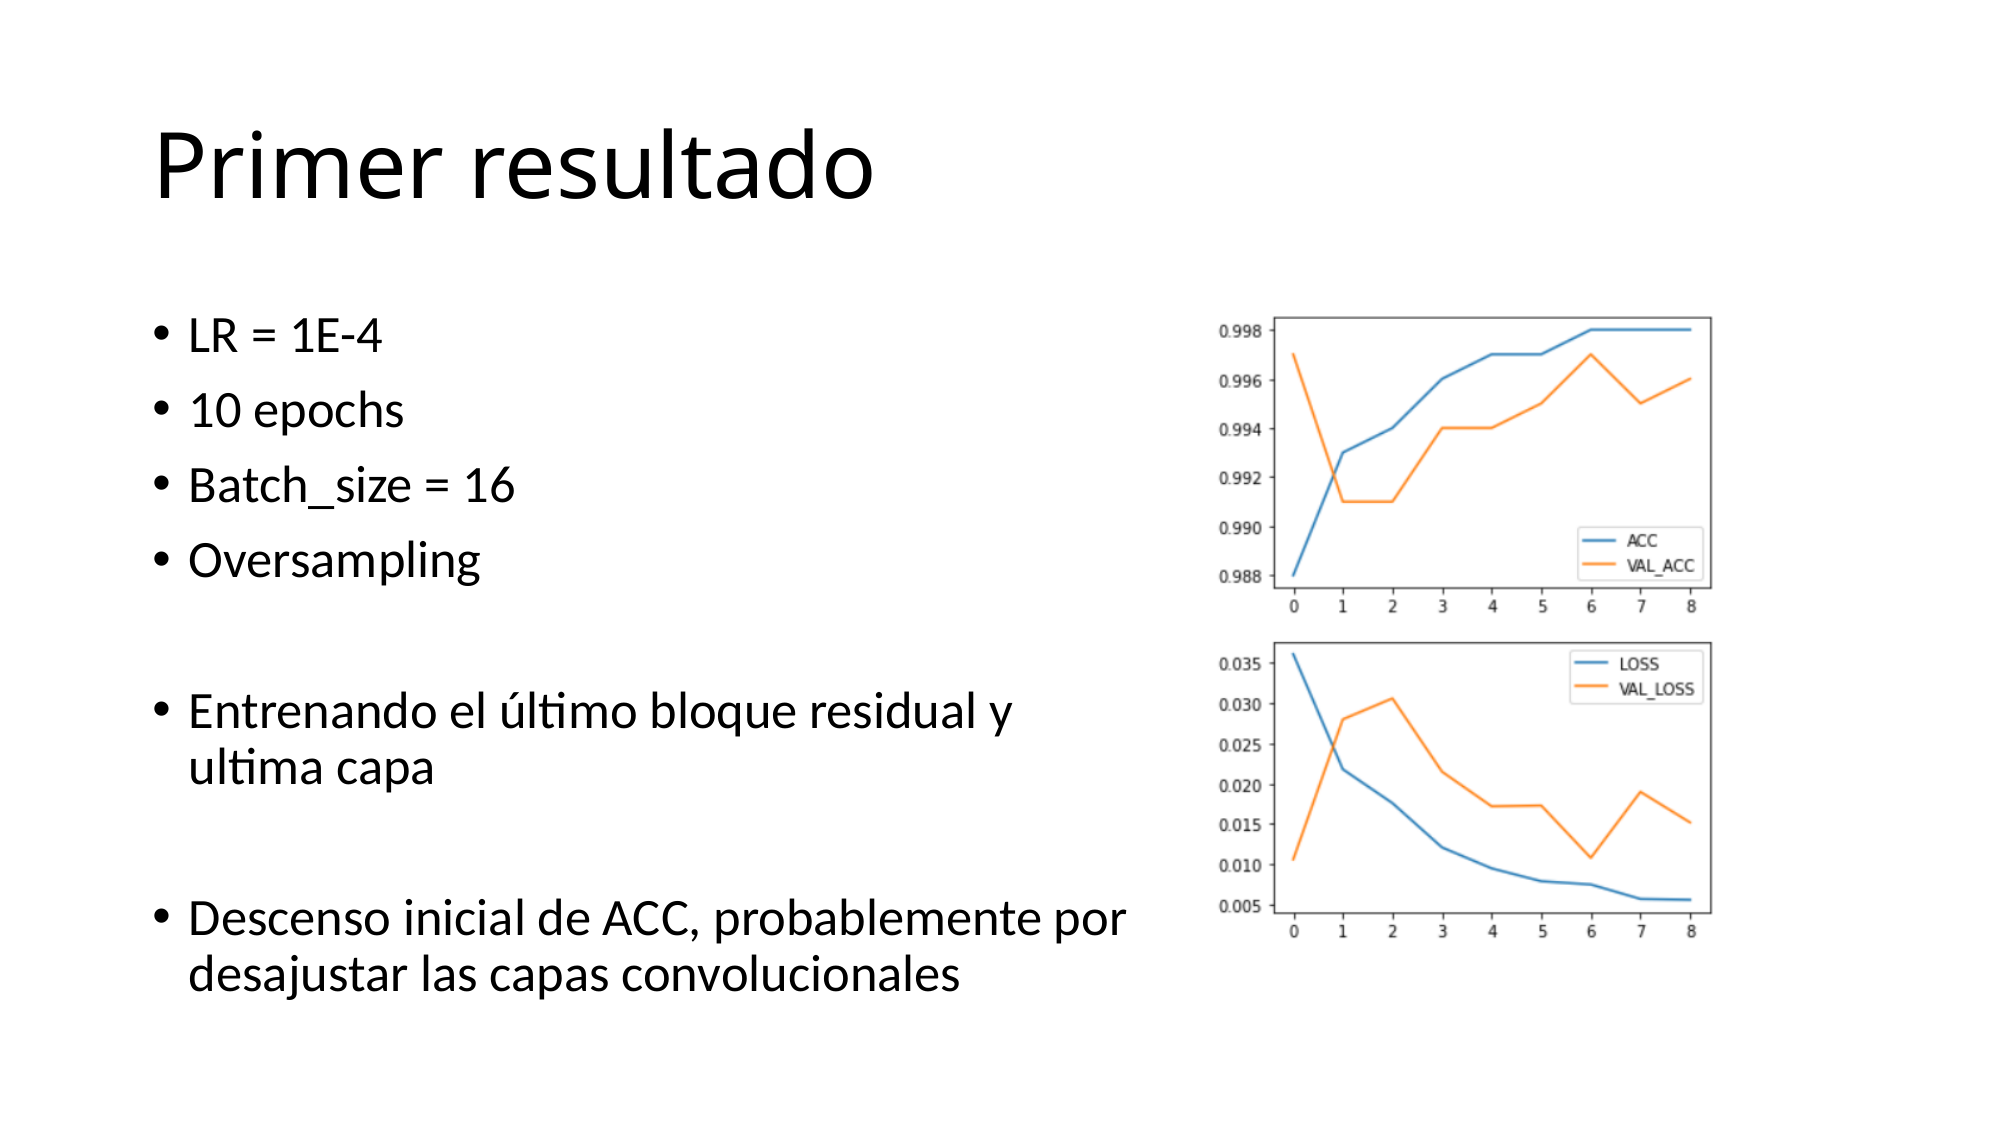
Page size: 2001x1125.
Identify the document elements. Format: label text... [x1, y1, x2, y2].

title Primer resultado [137, 59, 1863, 278]
picture [1209, 309, 1720, 945]
list LR = 1E-4 10 epochs Batch_size = 16 Oversampling Entrenando el último bloque residual y ultima capa Descenso inicial de ACC, probablemente por desajustar las capas convolucionales [137, 299, 1154, 1014]
